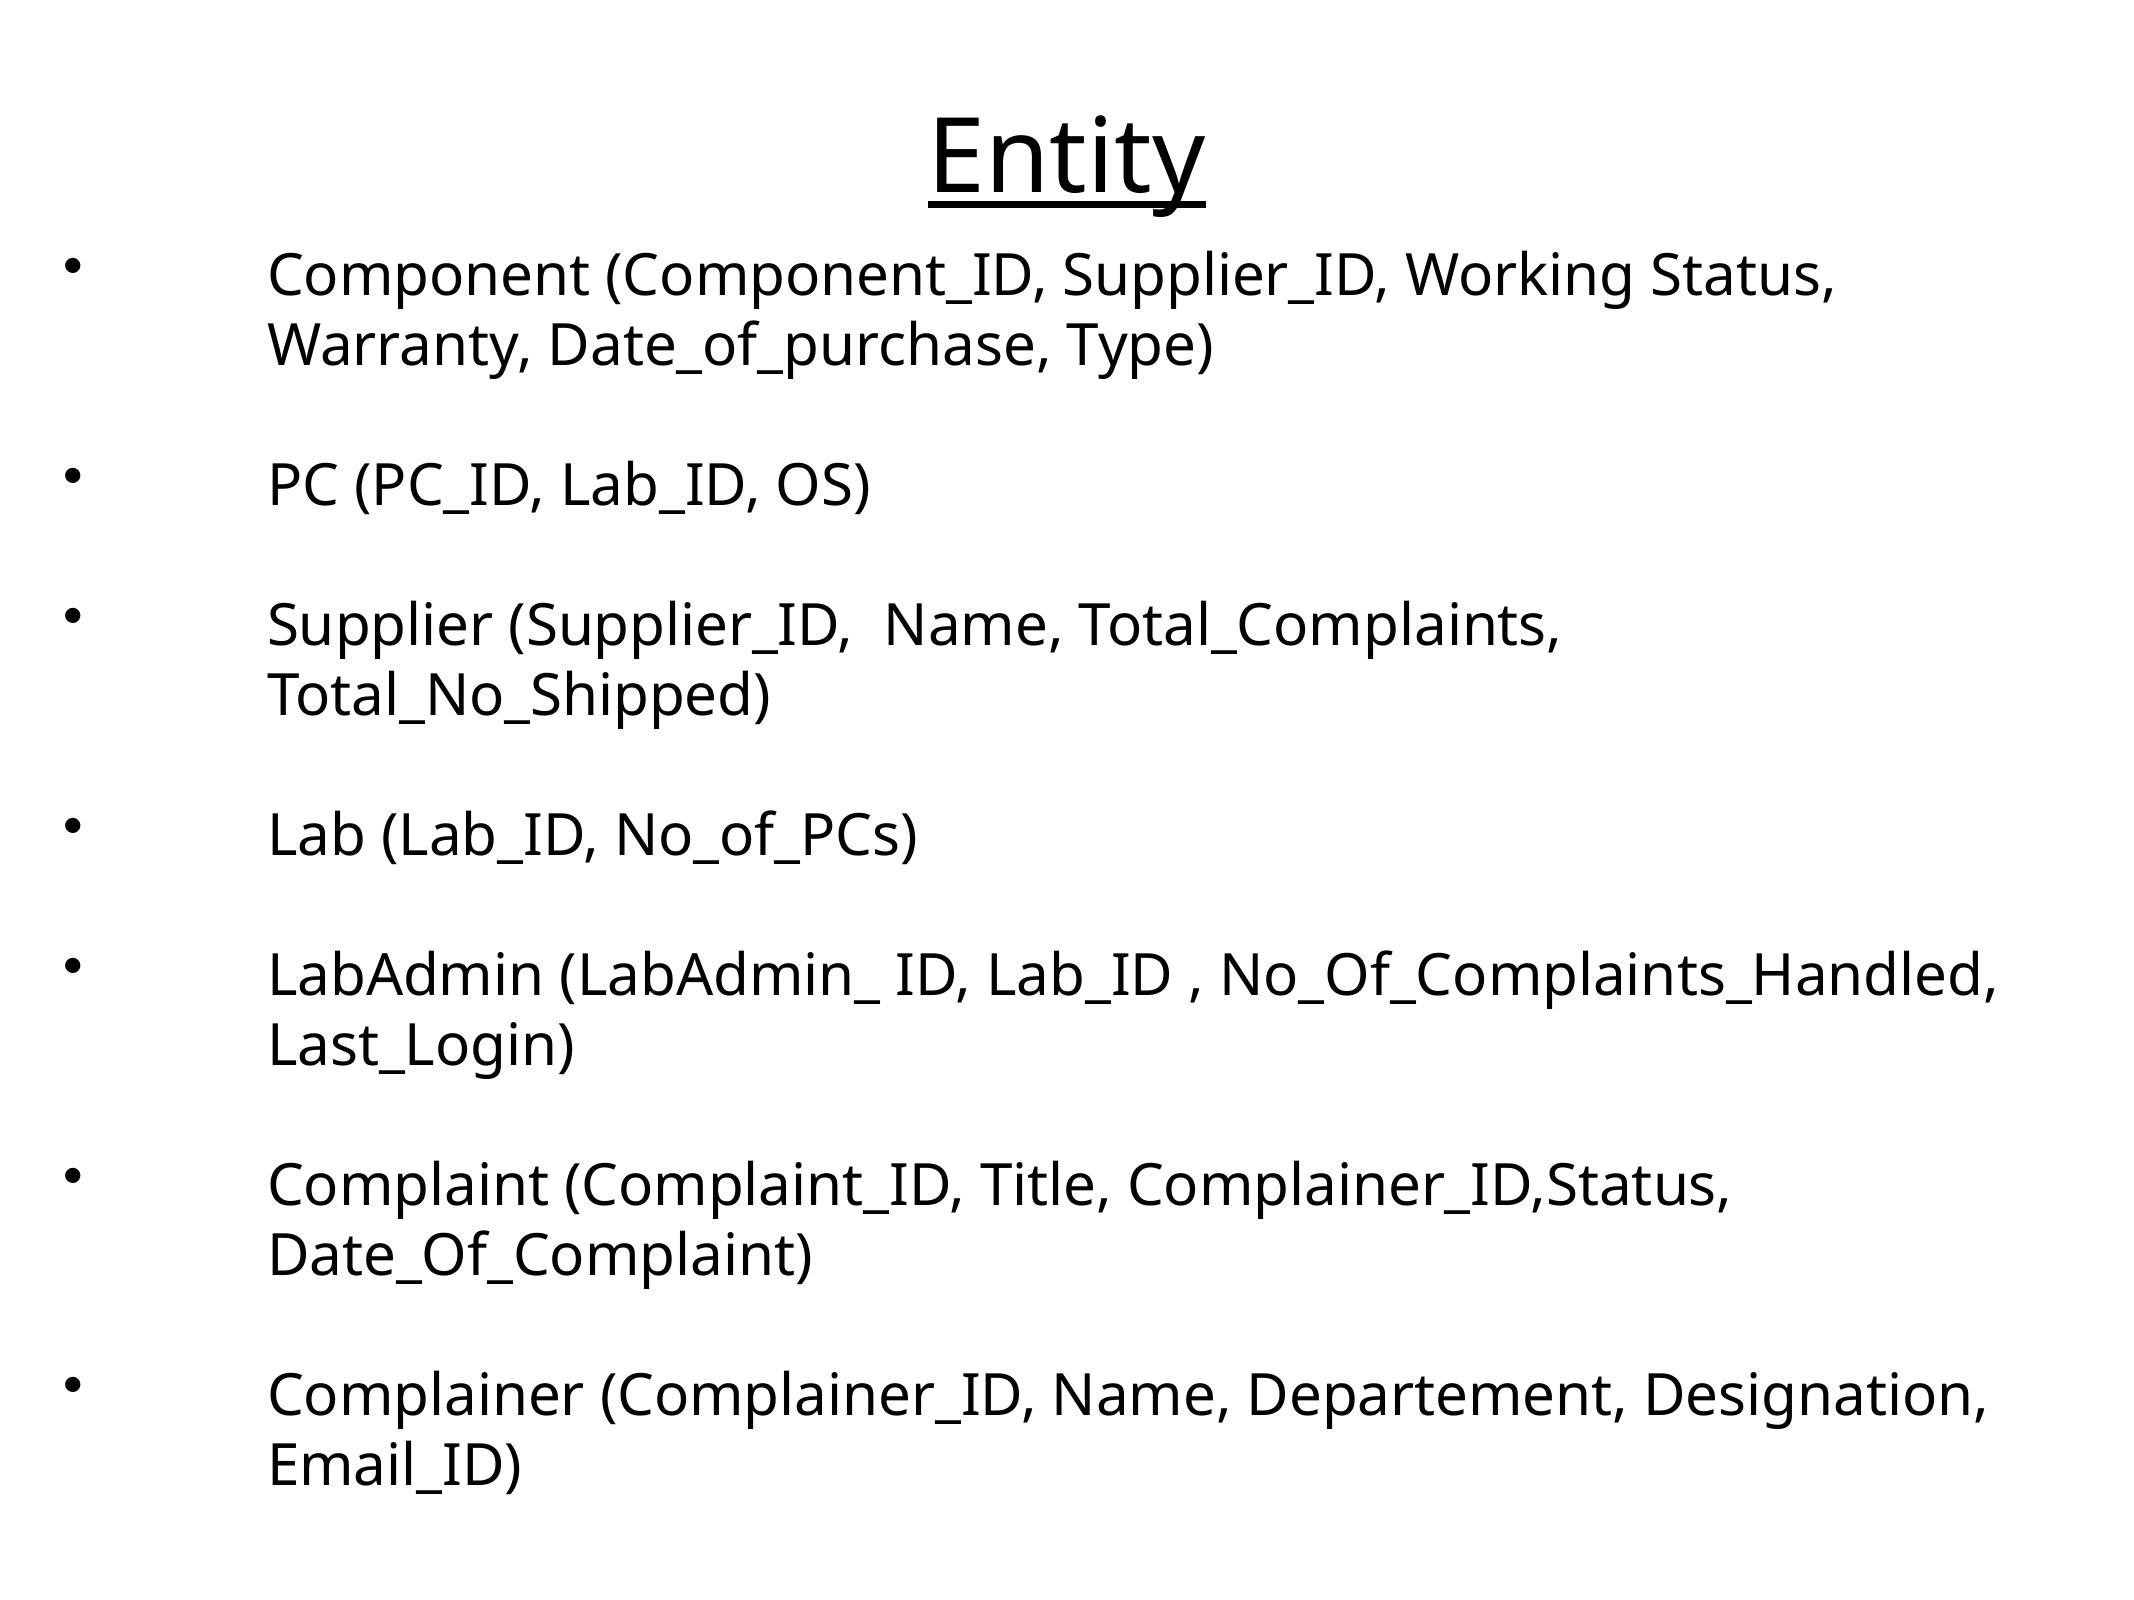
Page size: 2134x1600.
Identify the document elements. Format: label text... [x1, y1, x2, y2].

title Entity [62, 47, 2071, 215]
list Component (Component_ID, Supplier_ID, Working Status, Warranty, Date_of_purchase, Type) PC (PC_ID, Lab_ID, OS) Supplier (Supplier_ID, Name, Total_Complaints, Total_No_Shipped) Lab (Lab_ID, No_of_PCs) LabAdmin (LabAdmin_ ID, Lab_ID , No_Of_Complaints_Handled, Last_Login) Complaint (Complaint_ID, Title, Complainer_ID,Status, Date_Of_Complaint) Complainer (Complainer_ID, Name, Departement, Designation, Email_ID) [62, 236, 2071, 1466]
